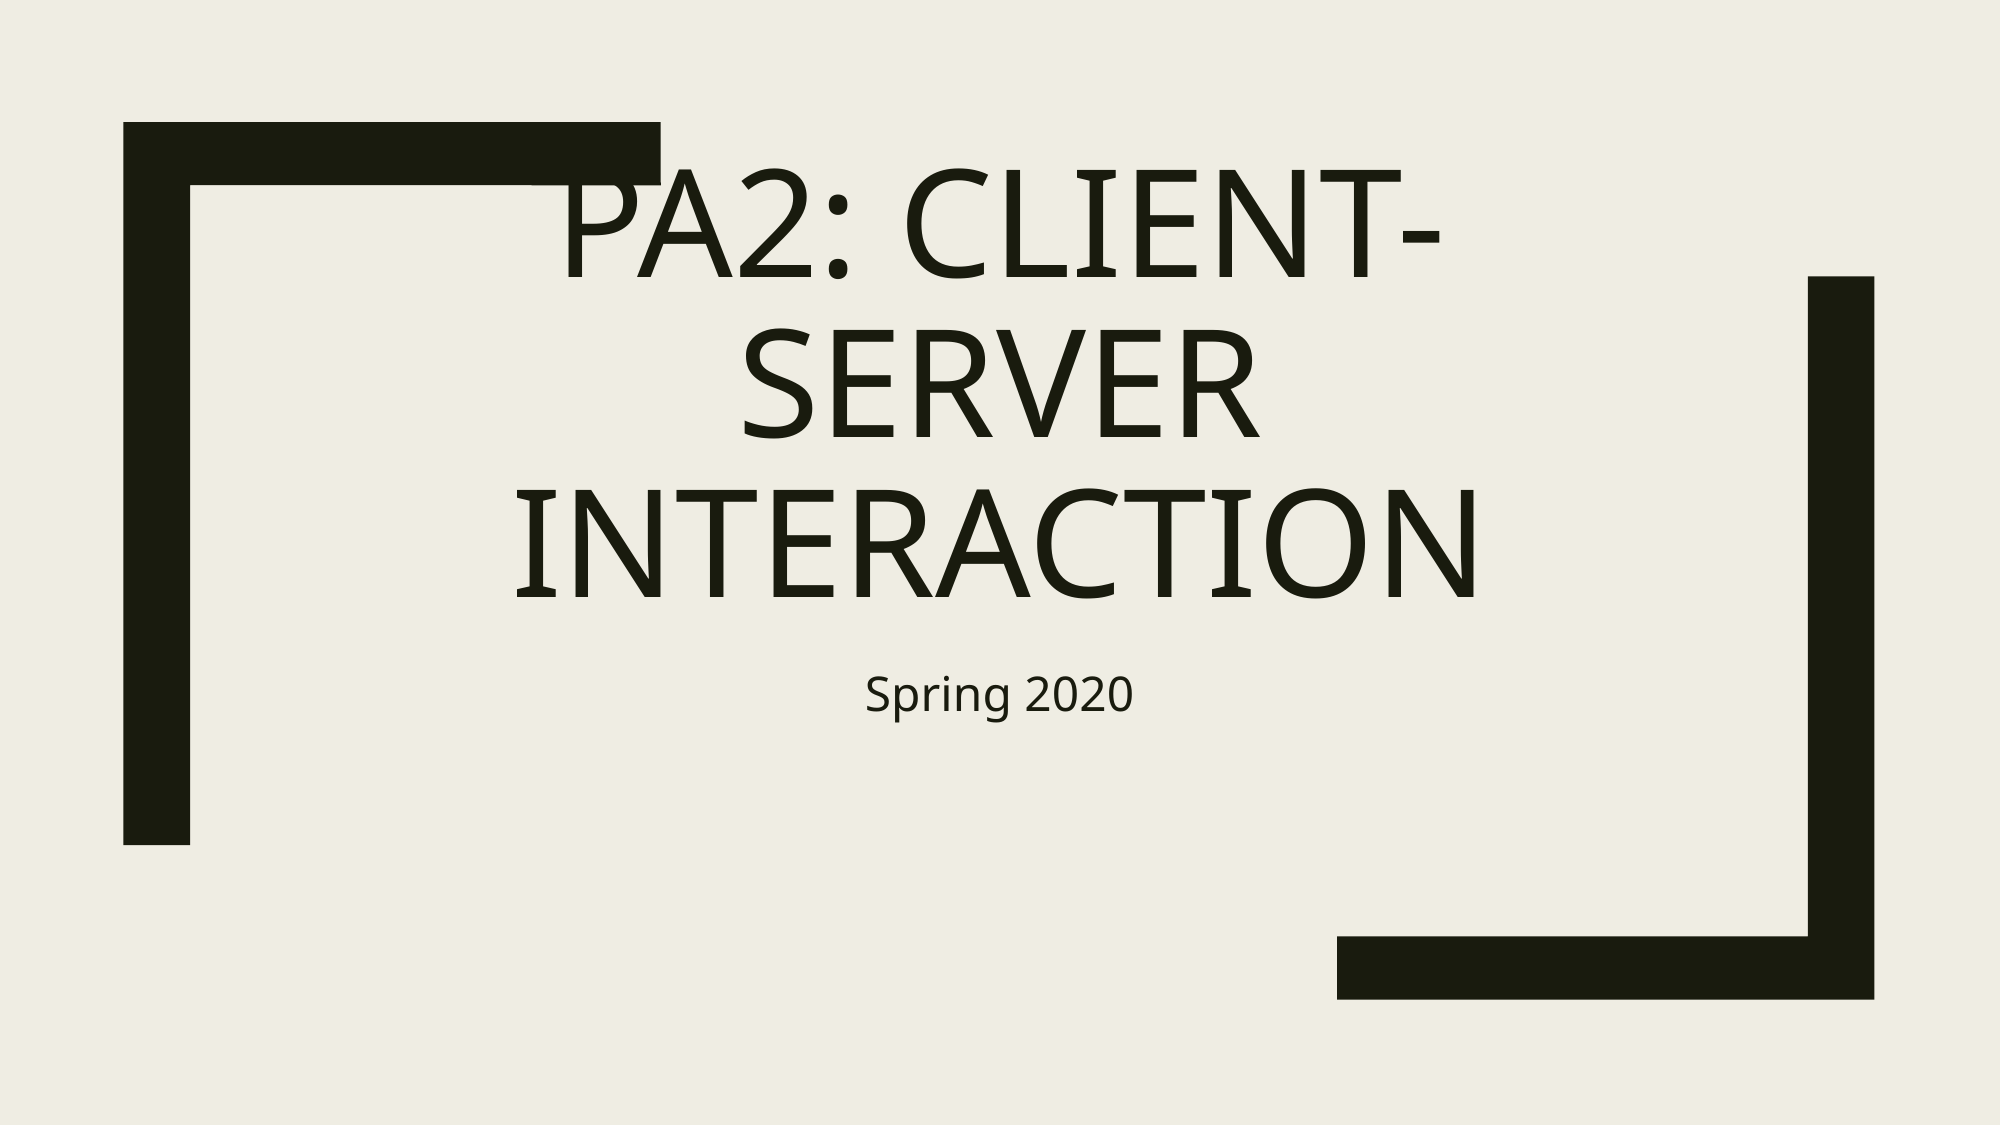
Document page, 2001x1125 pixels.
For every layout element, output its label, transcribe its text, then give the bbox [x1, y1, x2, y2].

subtitle Spring 2020 [439, 649, 1561, 828]
title PA2: Client-Server Interaction [314, 293, 1686, 638]
